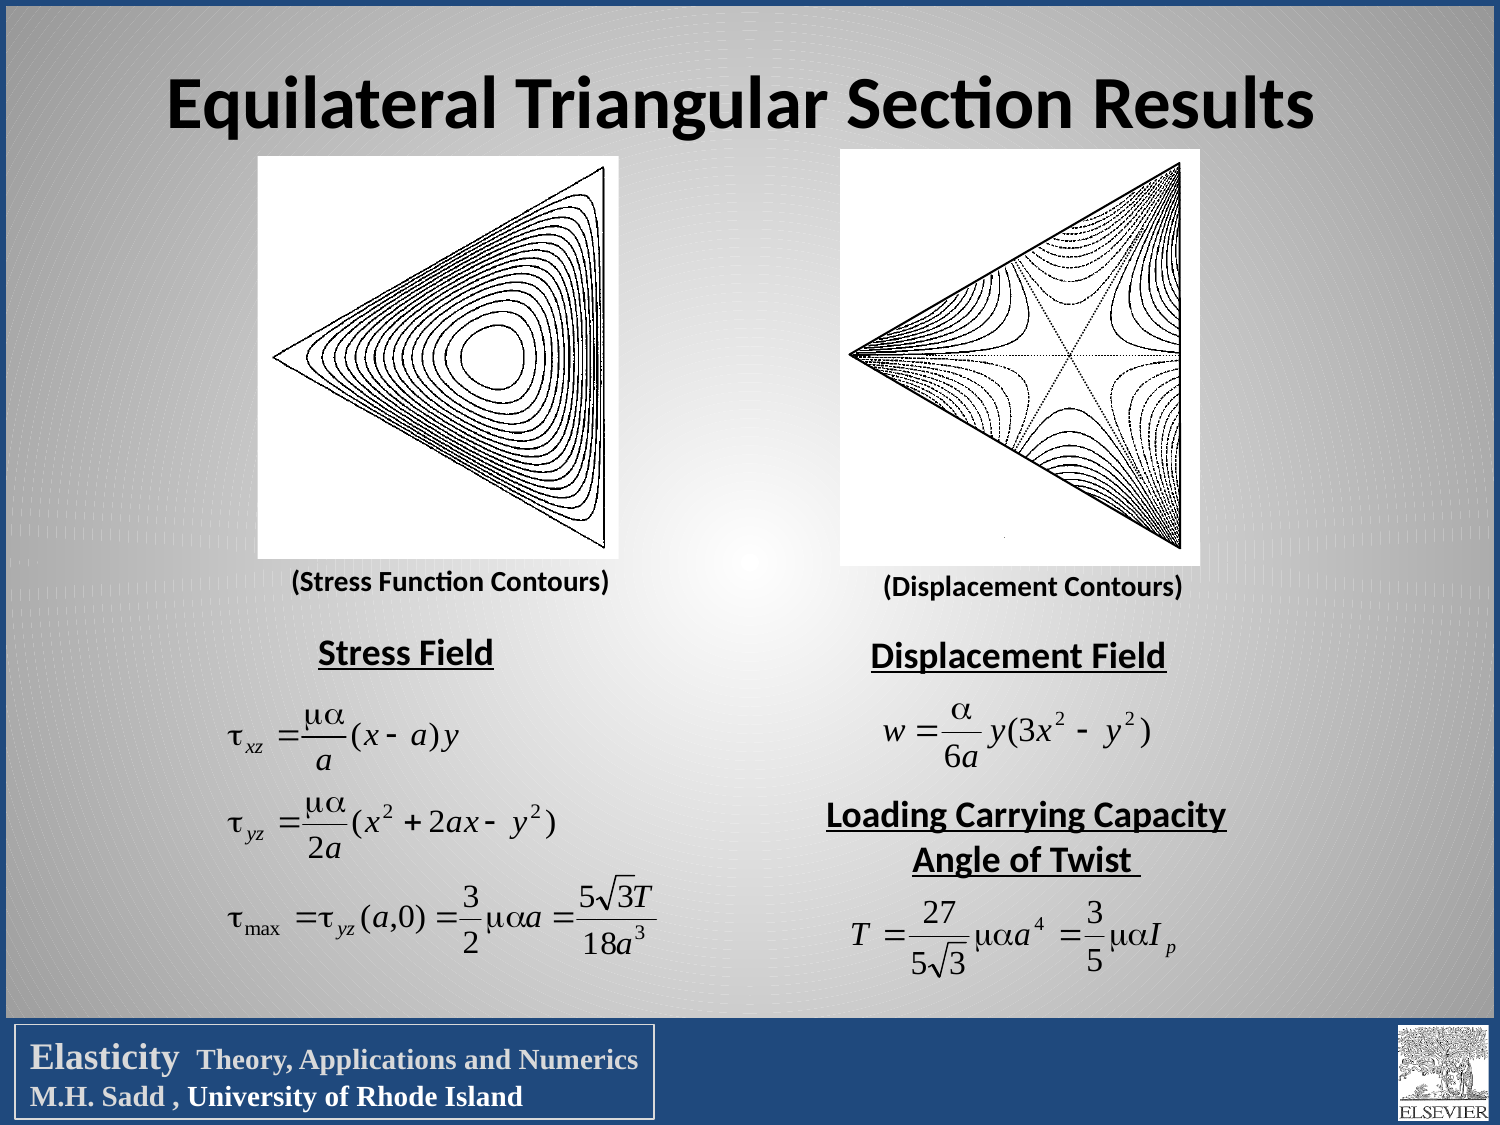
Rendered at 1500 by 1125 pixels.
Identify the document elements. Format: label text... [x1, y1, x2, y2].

text_box Elasticity Theory, Applications and Numerics M.H. Sadd , University of Rhode Island [15, 1024, 655, 1120]
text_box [222, 690, 664, 963]
text_box [0, 1018, 1500, 1125]
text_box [840, 148, 1201, 566]
text_box [0, 0, 1500, 1018]
picture [1397, 1025, 1489, 1121]
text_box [846, 891, 1184, 985]
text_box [876, 686, 1159, 776]
picture [257, 156, 619, 559]
